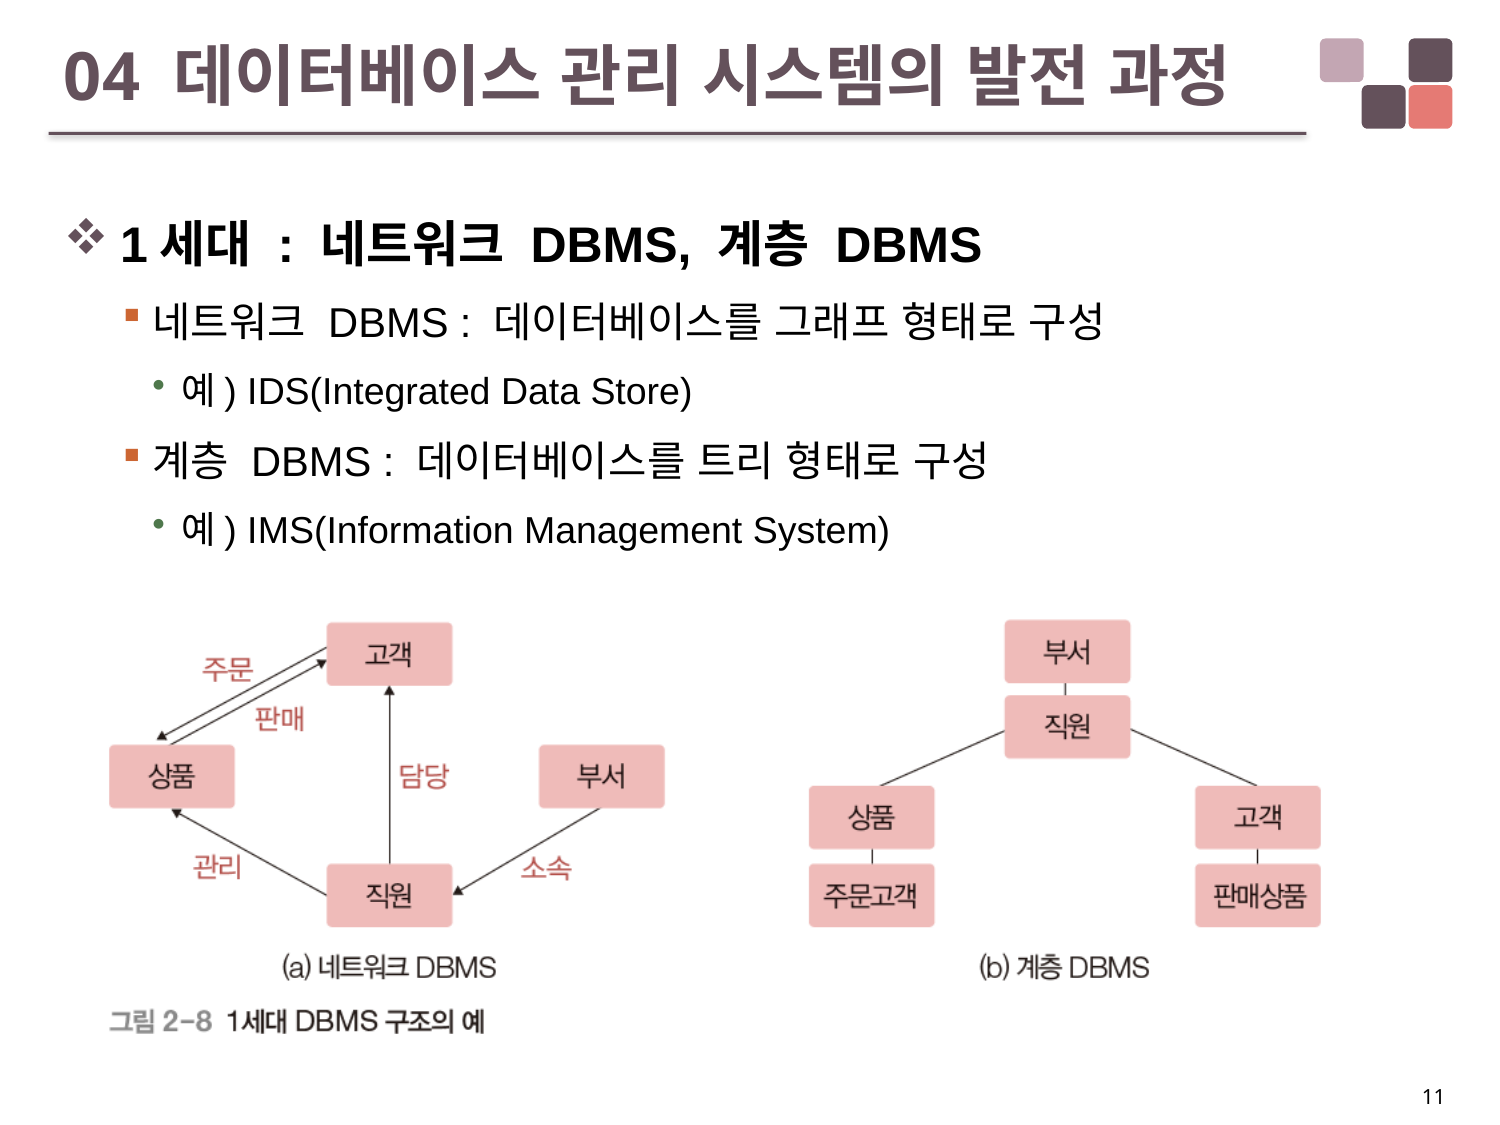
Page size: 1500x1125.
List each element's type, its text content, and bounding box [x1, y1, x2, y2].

title 04 데이터베이스 관리 시스템의 발전 과정 [48, 25, 1459, 123]
picture [100, 589, 1341, 1050]
list 1세대 : 네트워크 DBMS, 계층 DBMS 네트워크 DBMS : 데이터베이스를 그래프 형태로 구성 예) IDS(Integrated Data Store) 계층 DBMS : 데이터베이스를 트리 형태로 구성 예) IMS(Information Management System) [48, 187, 1452, 1097]
